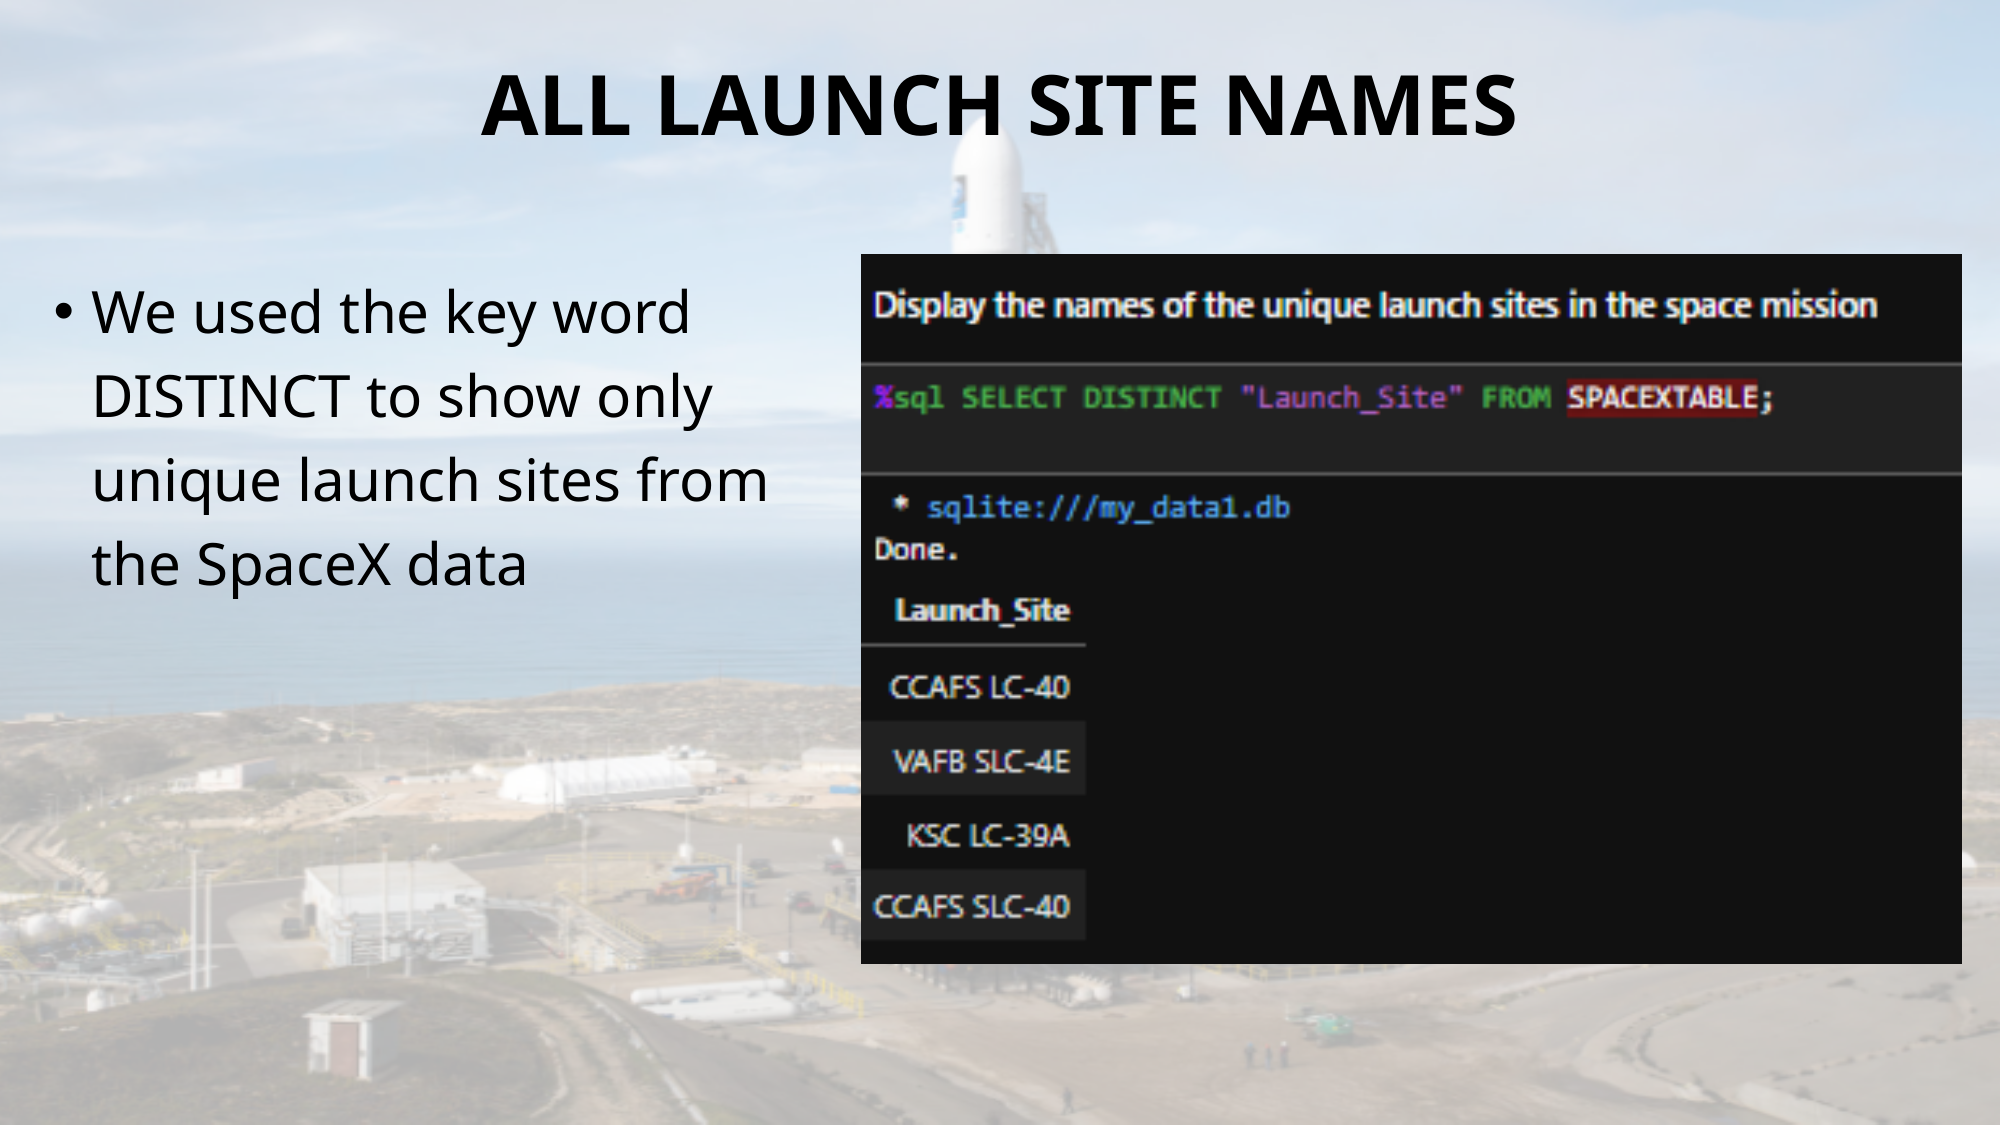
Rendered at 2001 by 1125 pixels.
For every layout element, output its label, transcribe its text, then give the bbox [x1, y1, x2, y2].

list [861, 253, 1962, 965]
list We used the key word DISTINCT to show only unique launch sites from the SpaceX data [38, 254, 825, 1010]
title ALL LAUNCH SITE NAMES [150, 0, 1850, 218]
